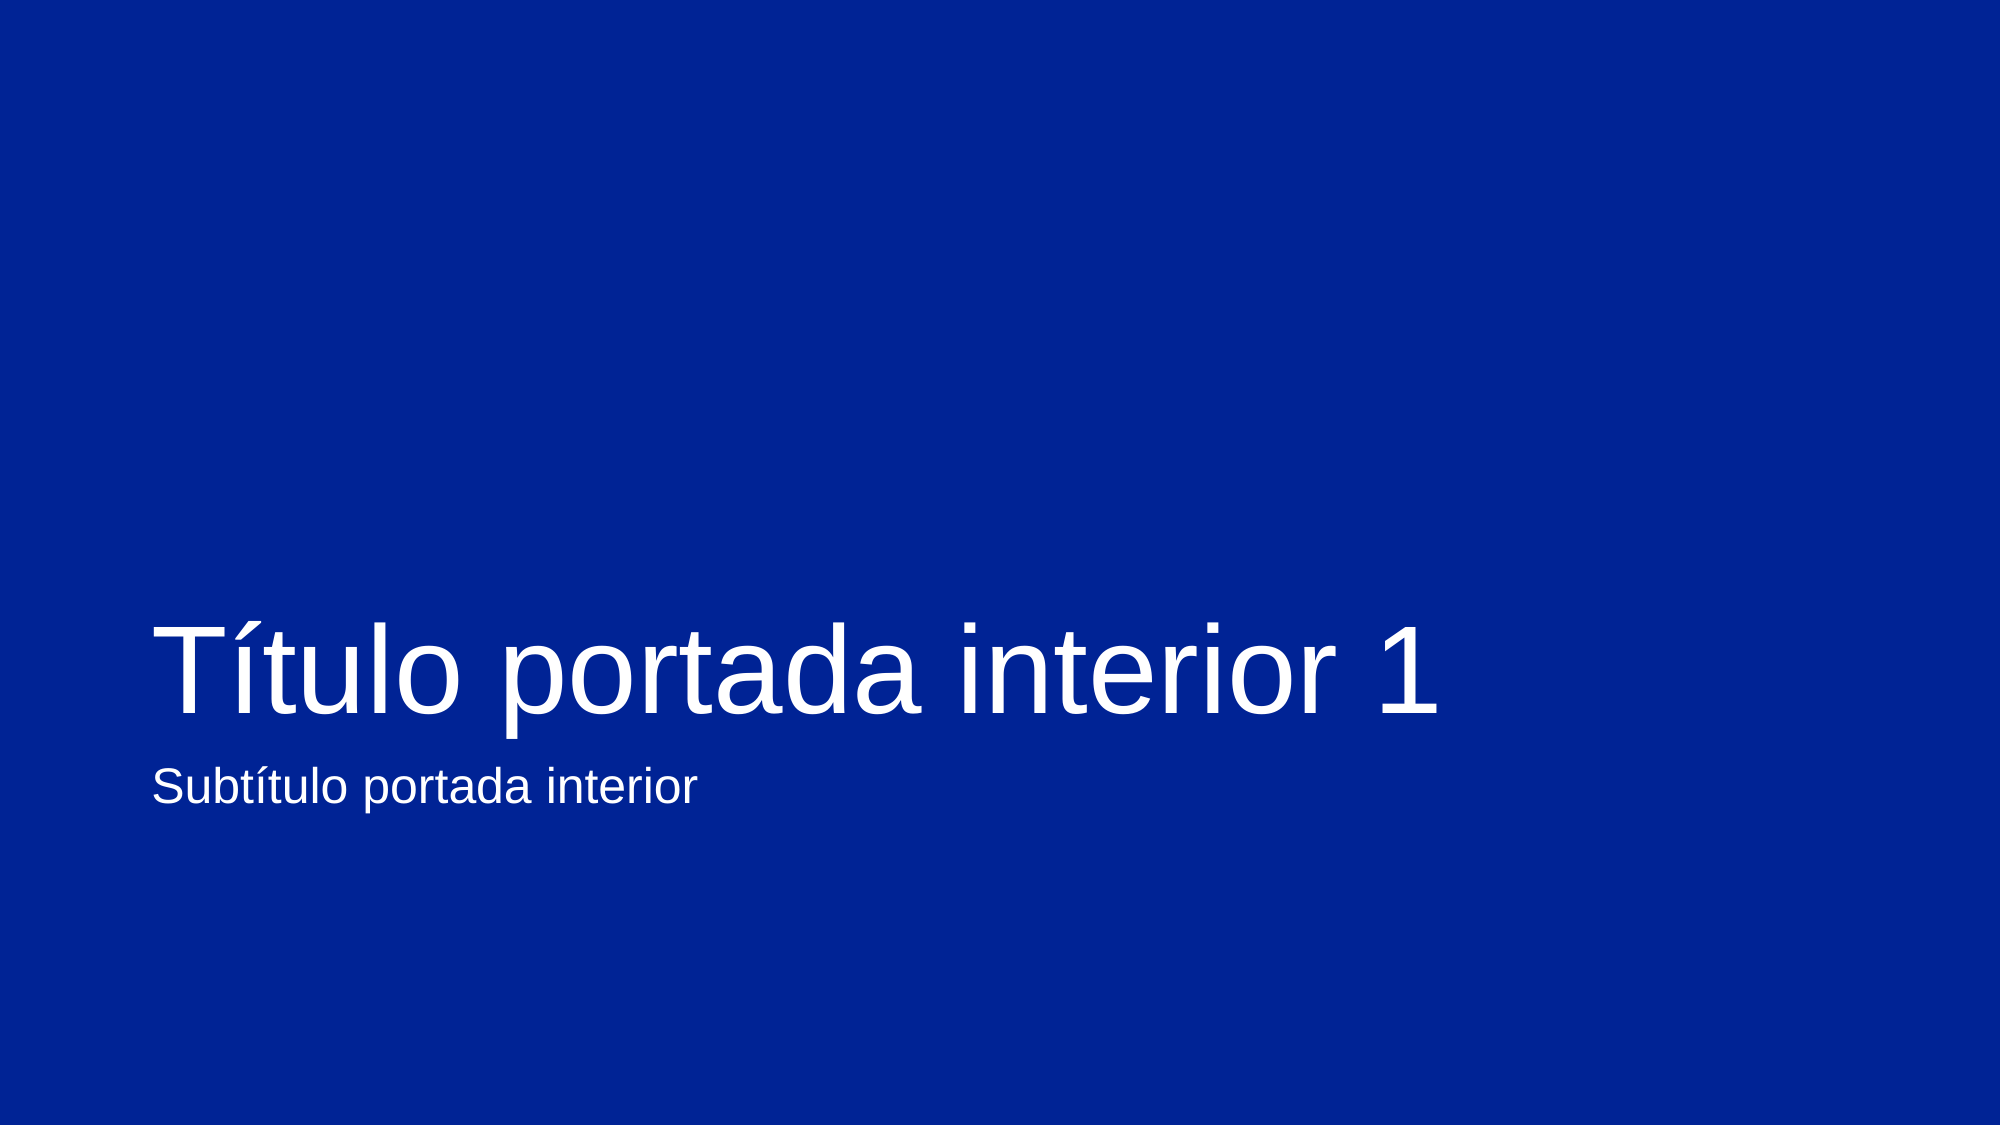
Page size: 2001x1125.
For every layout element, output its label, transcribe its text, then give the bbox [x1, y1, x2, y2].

title Título portada interior 1 [136, 280, 1862, 749]
list Subtítulo portada interior [136, 752, 1862, 999]
